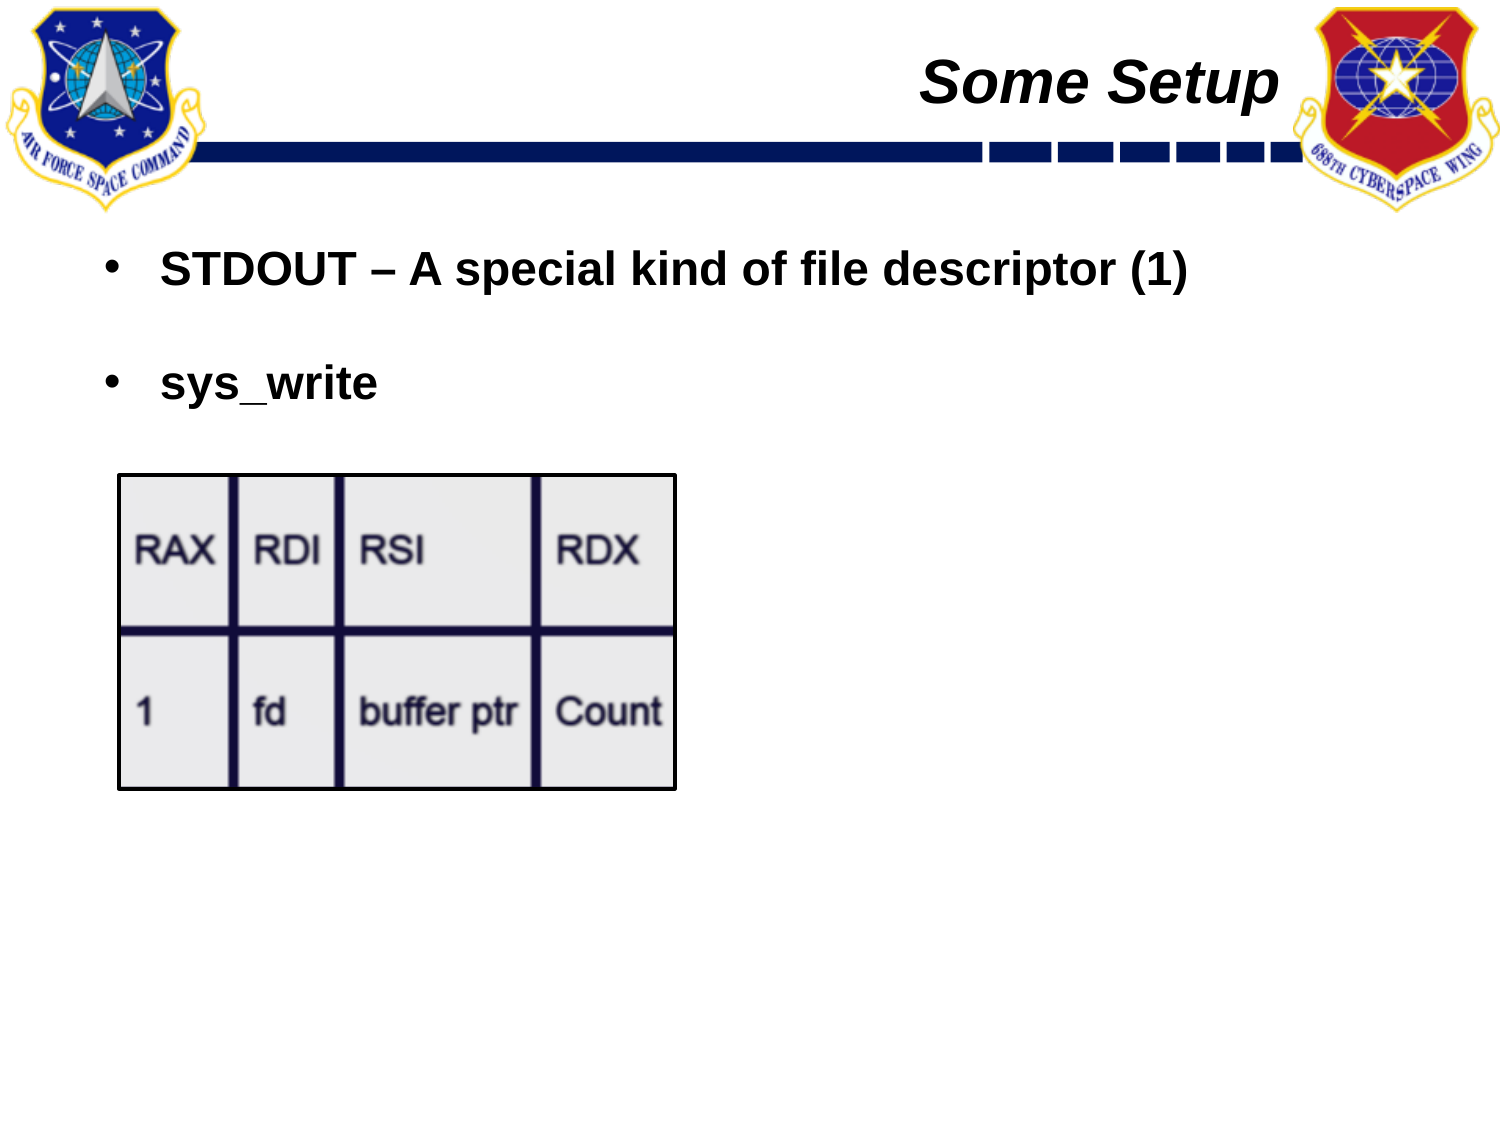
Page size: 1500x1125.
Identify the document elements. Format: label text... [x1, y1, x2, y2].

picture [1293, 7, 1500, 213]
picture [0, 0, 213, 218]
title Some Setup [896, 12, 1305, 122]
picture [120, 476, 674, 788]
text_box STDOUT – A special kind of file descriptor (1) sys_write [89, 229, 1258, 417]
